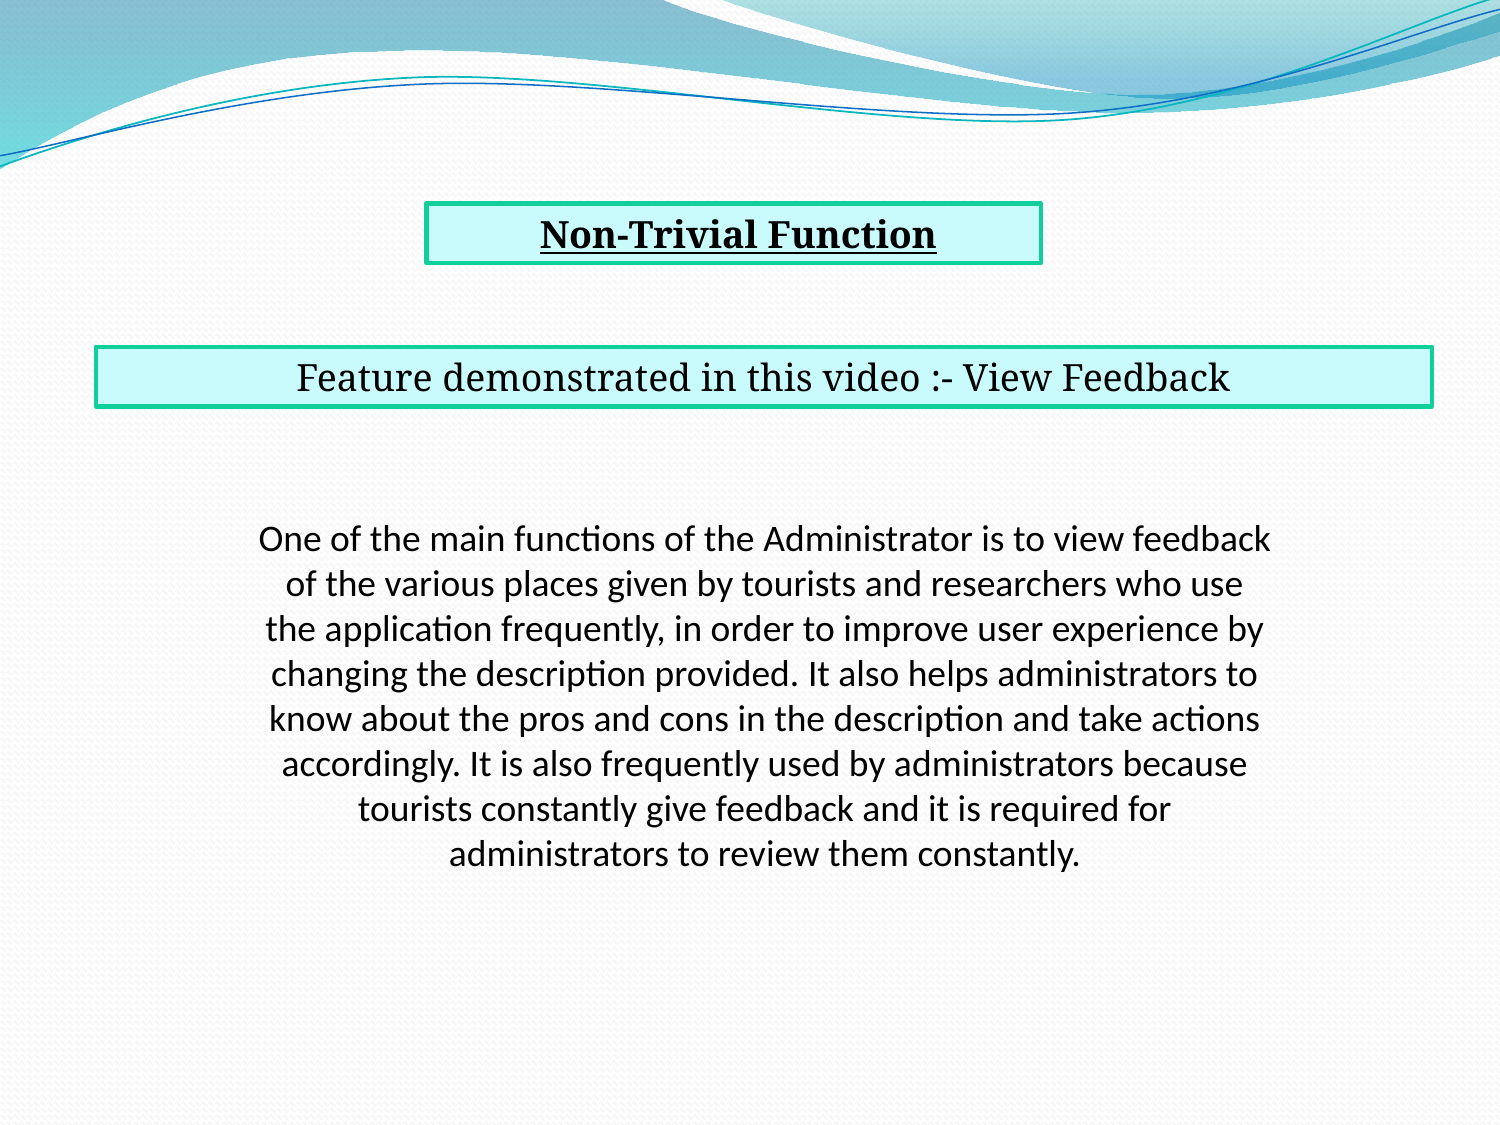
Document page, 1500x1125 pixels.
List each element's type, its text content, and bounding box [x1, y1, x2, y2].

text_box Feature demonstrated in this video :- View Feedback [94, 345, 1434, 409]
text_box One of the main functions of the Administrator is to view feedback of the various places given by tourists and researchers who use the application frequently, in order to improve user experience by changing the description provided. It also helps administrators to know about the pros and cons in the description and take actions accordingly. It is also frequently used by administrators because tourists constantly give feedback and it is required for administrators to review them constantly. [241, 506, 1289, 882]
text_box Non-Trivial Function [424, 201, 1043, 265]
